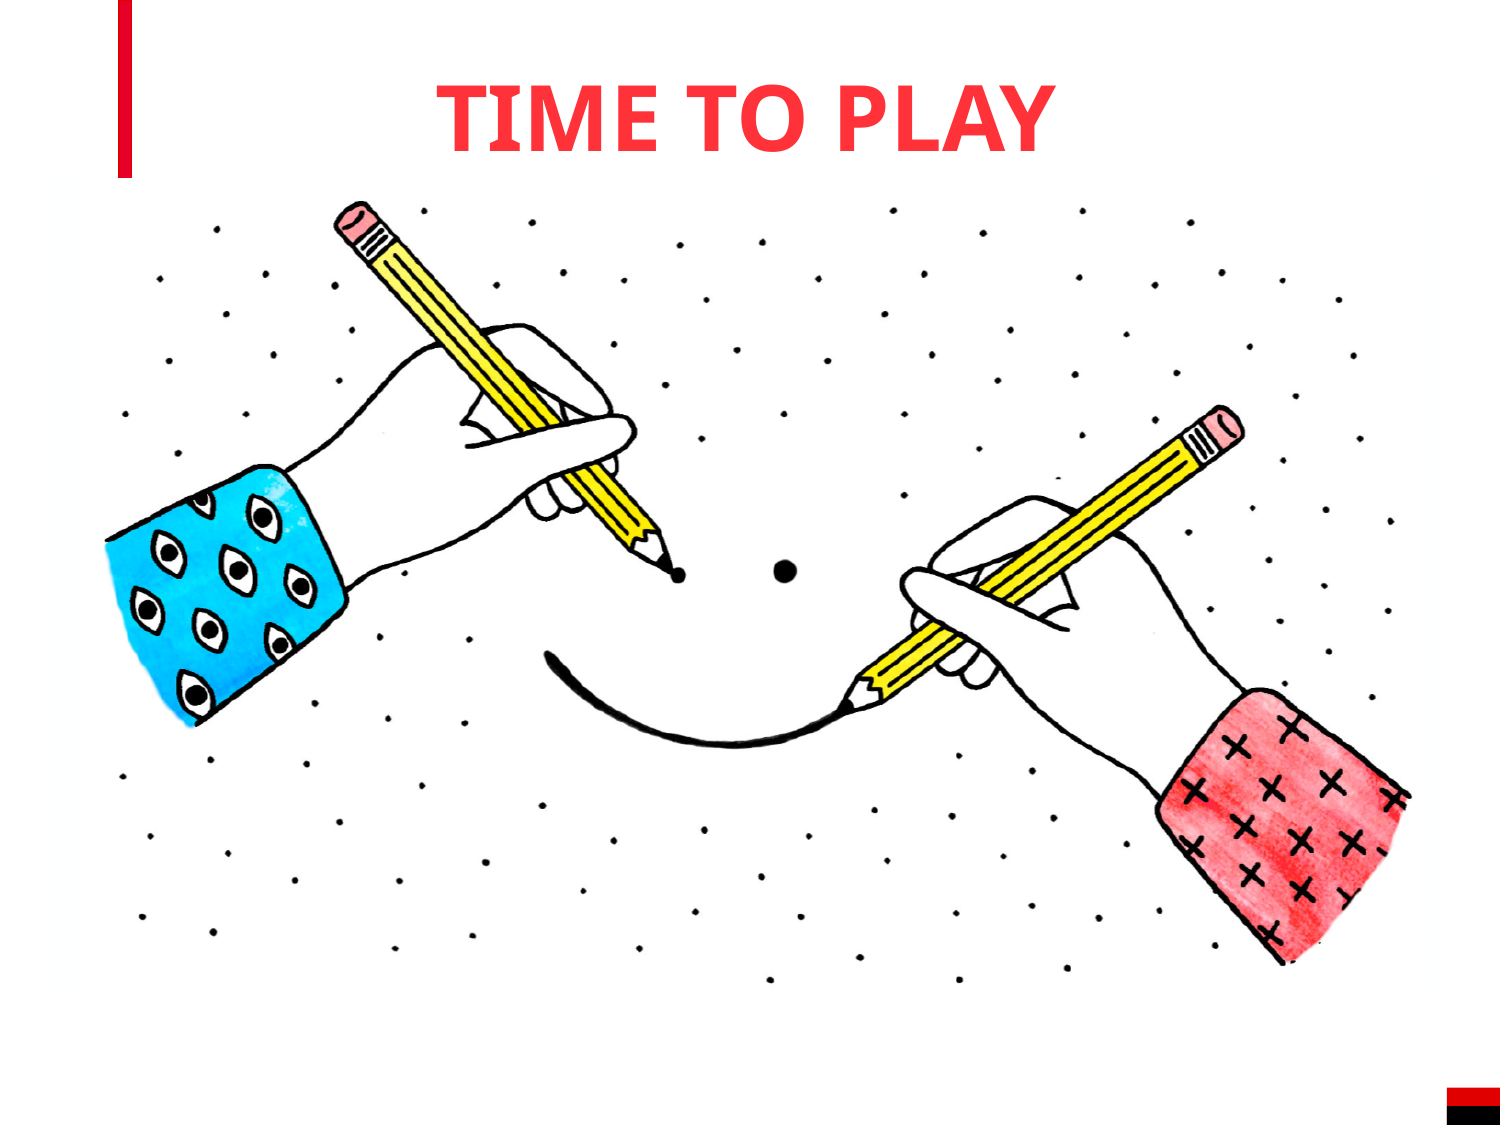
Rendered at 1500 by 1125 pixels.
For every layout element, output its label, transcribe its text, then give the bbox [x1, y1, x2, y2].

text_box TIME TO PLAY [119, 51, 1374, 176]
picture [48, 177, 1445, 994]
